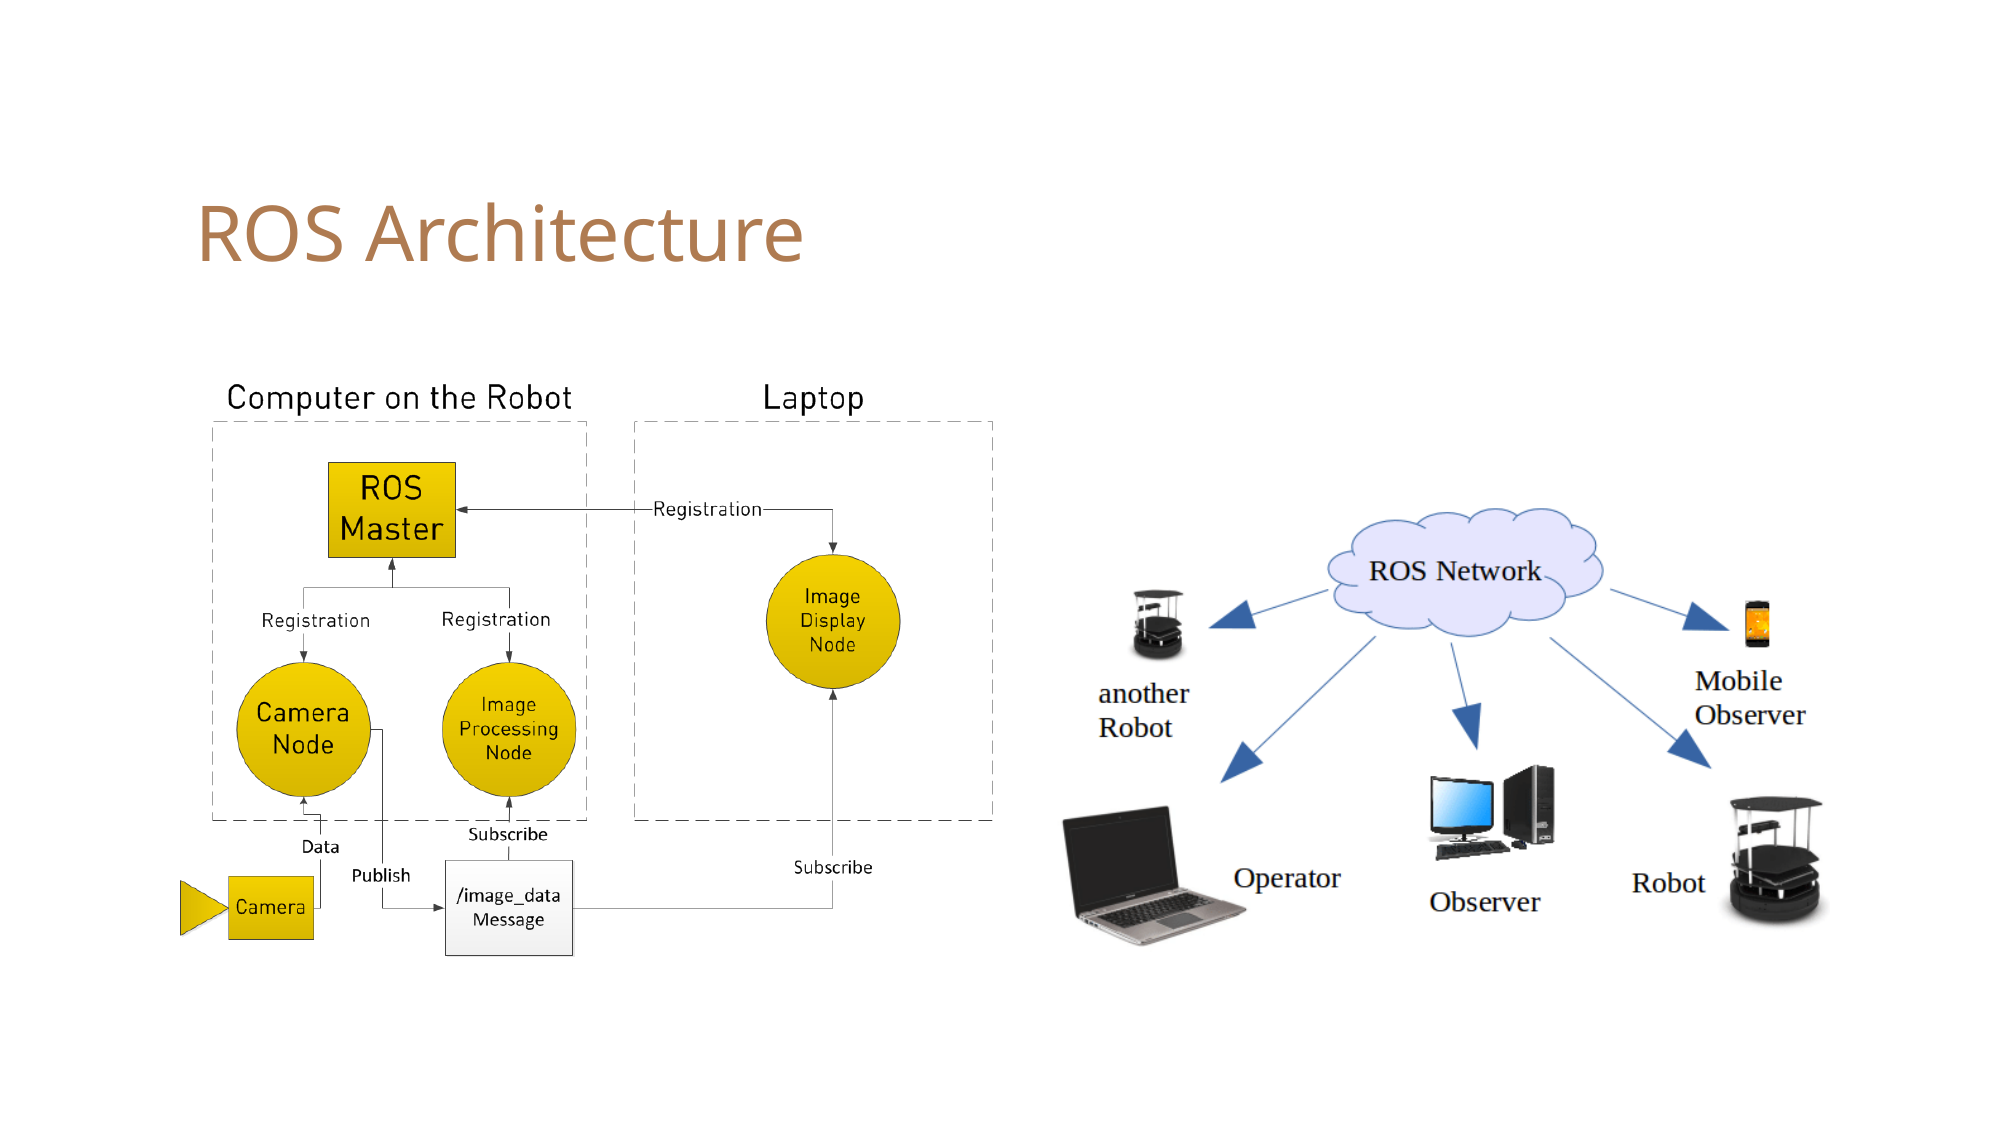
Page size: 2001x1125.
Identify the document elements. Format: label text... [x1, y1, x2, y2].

picture [1053, 492, 1831, 958]
title ROS Architecture [180, 47, 1830, 285]
picture [179, 373, 993, 958]
